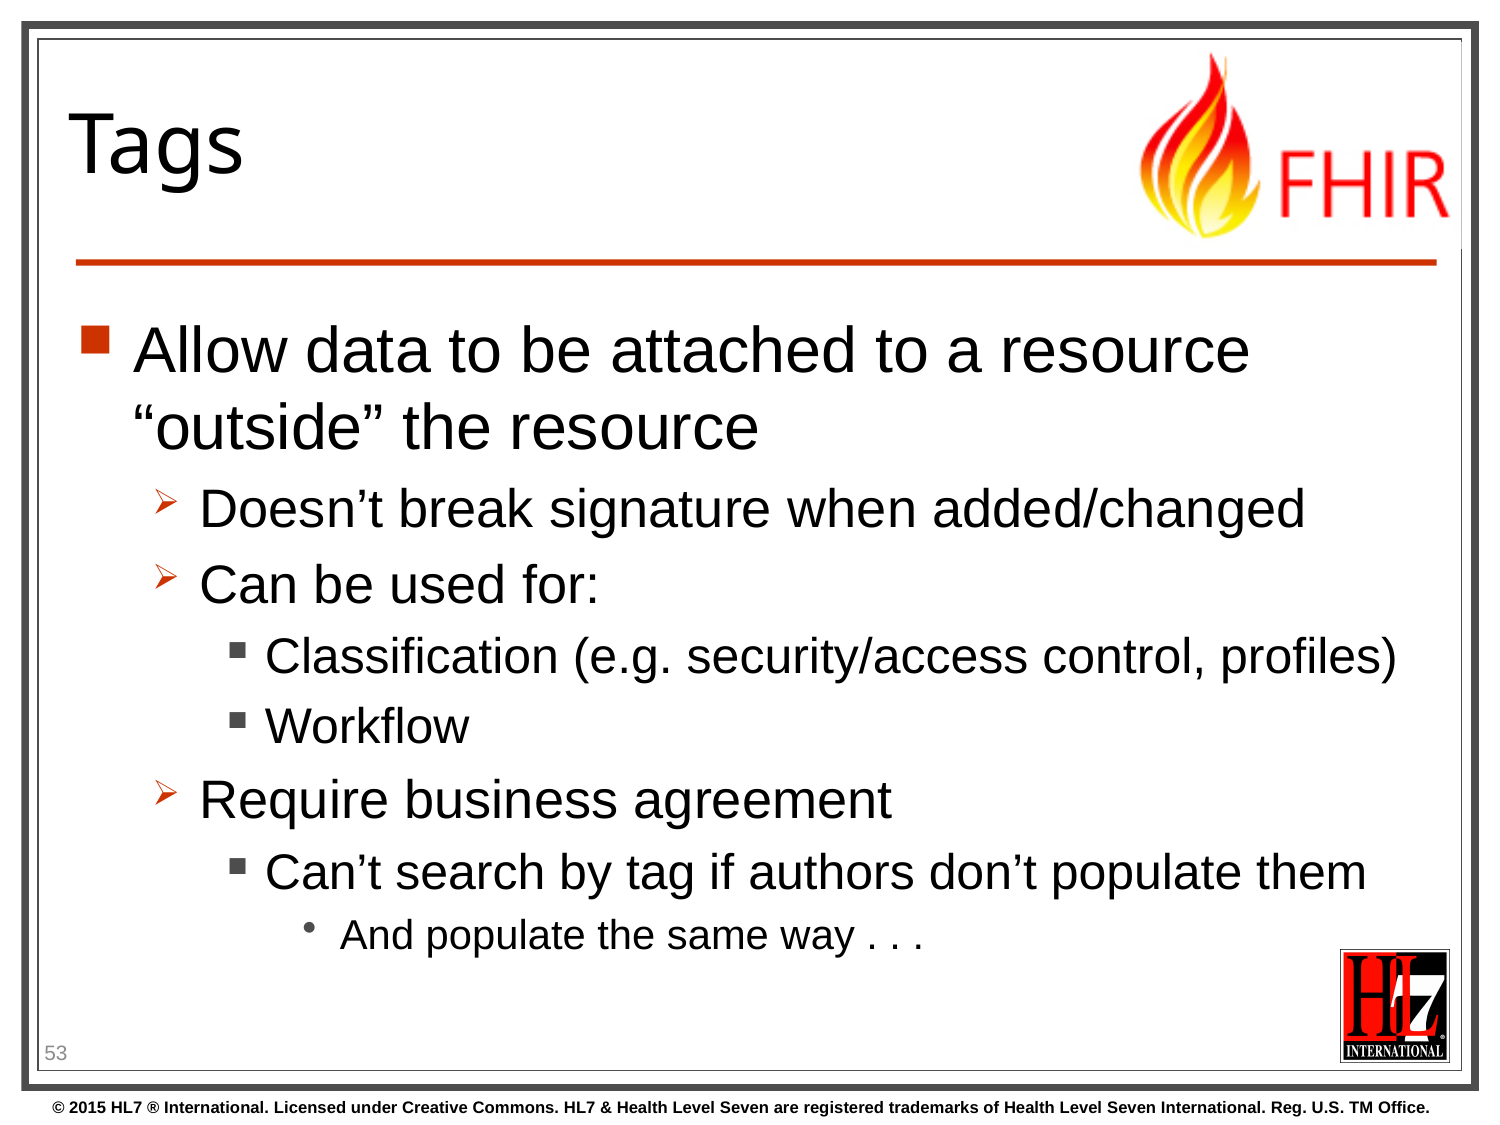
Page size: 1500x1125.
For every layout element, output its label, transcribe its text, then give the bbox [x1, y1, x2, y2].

picture [1340, 949, 1450, 1063]
slide_number 53 [29, 1034, 148, 1071]
picture [1128, 42, 1462, 249]
list Allow data to be attached to a resource “outside” the resource Doesn’t break signature when added/changed Can be used for: Classification (e.g. security/access control, profiles) Workflow Require business agreement Can’t search by tag if authors don’t populate them And populate the same way . . . [62, 299, 1438, 1035]
title Tags [53, 54, 1128, 244]
